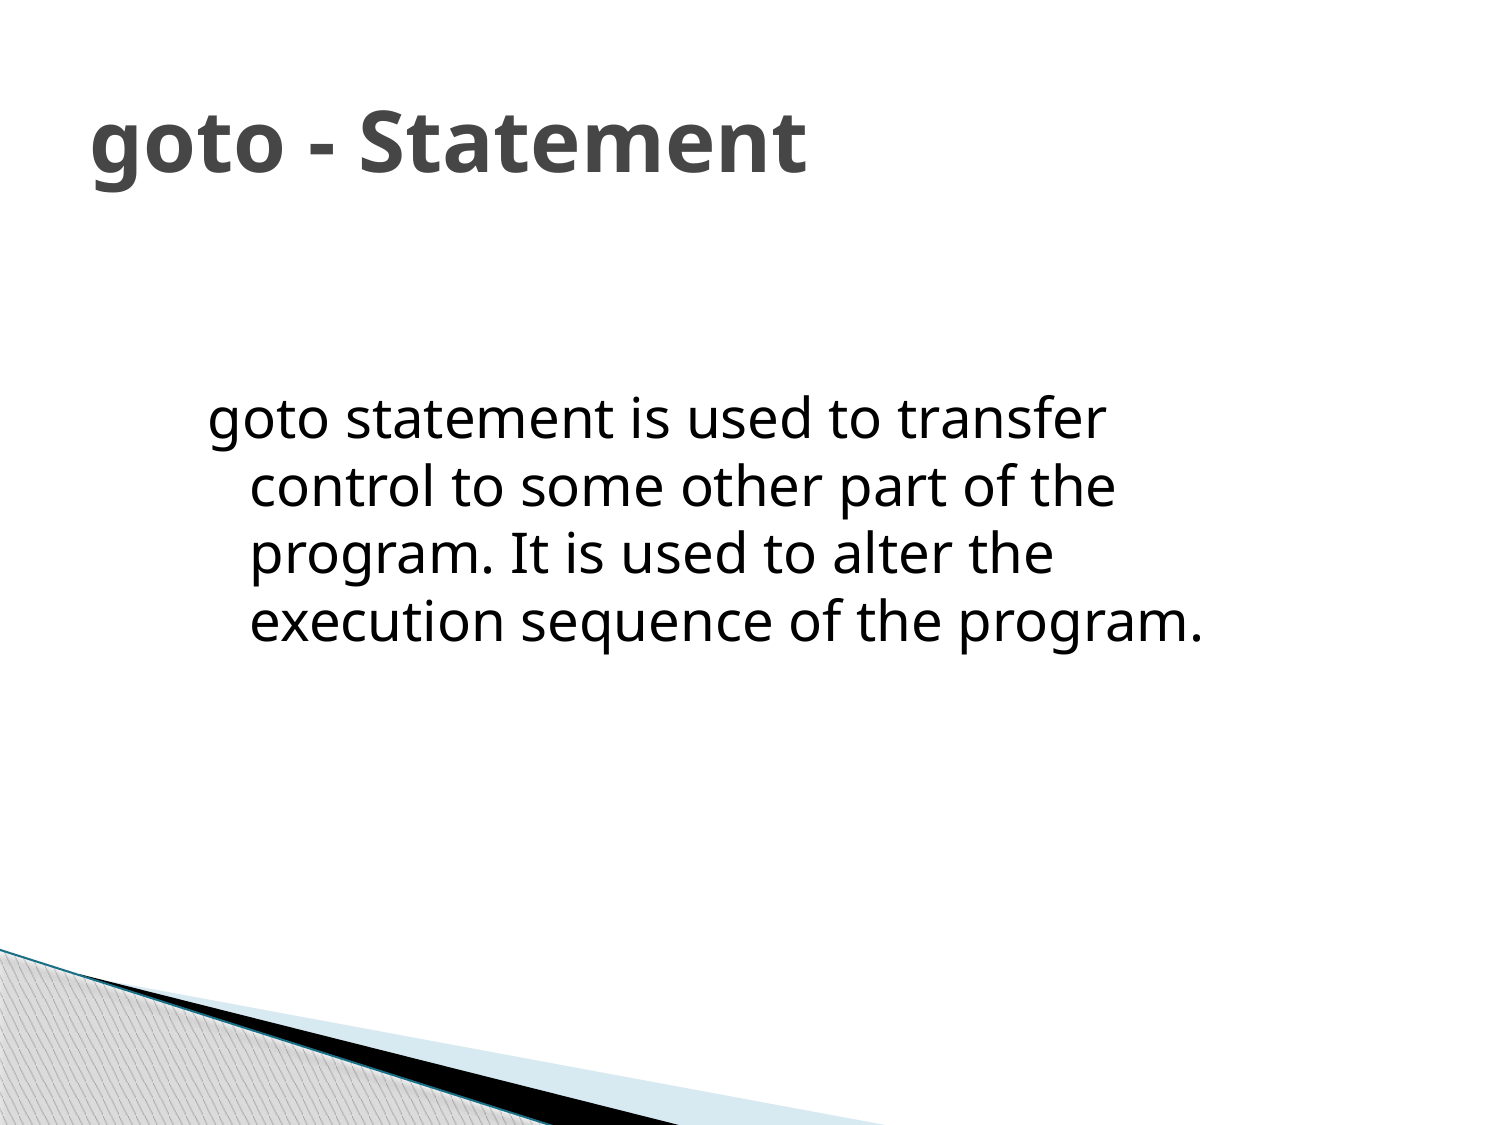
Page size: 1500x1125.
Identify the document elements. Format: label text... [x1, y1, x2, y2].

title goto - Statement [75, 45, 1425, 233]
list goto statement is used to transfer control to some other part of the program. It is used to alter the execution sequence of the program. [174, 375, 1313, 1005]
